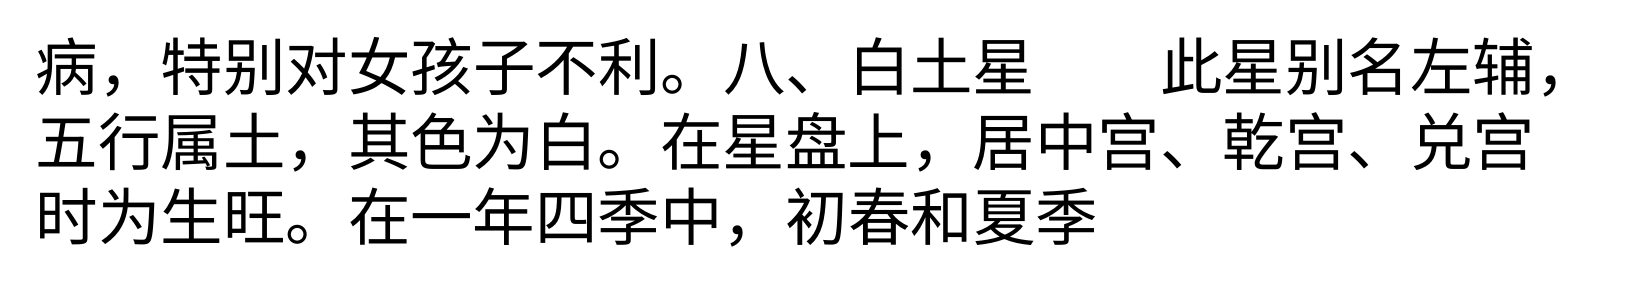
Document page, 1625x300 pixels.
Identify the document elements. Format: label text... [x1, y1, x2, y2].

text_box 病，特别对女孩子不利。八、白土星 此星别名左辅，五行属土，其色为白。在星盘上，居中宫、乾宫、兑宫时为生旺。在一年四季中，初春和夏季 [20, 20, 1604, 261]
